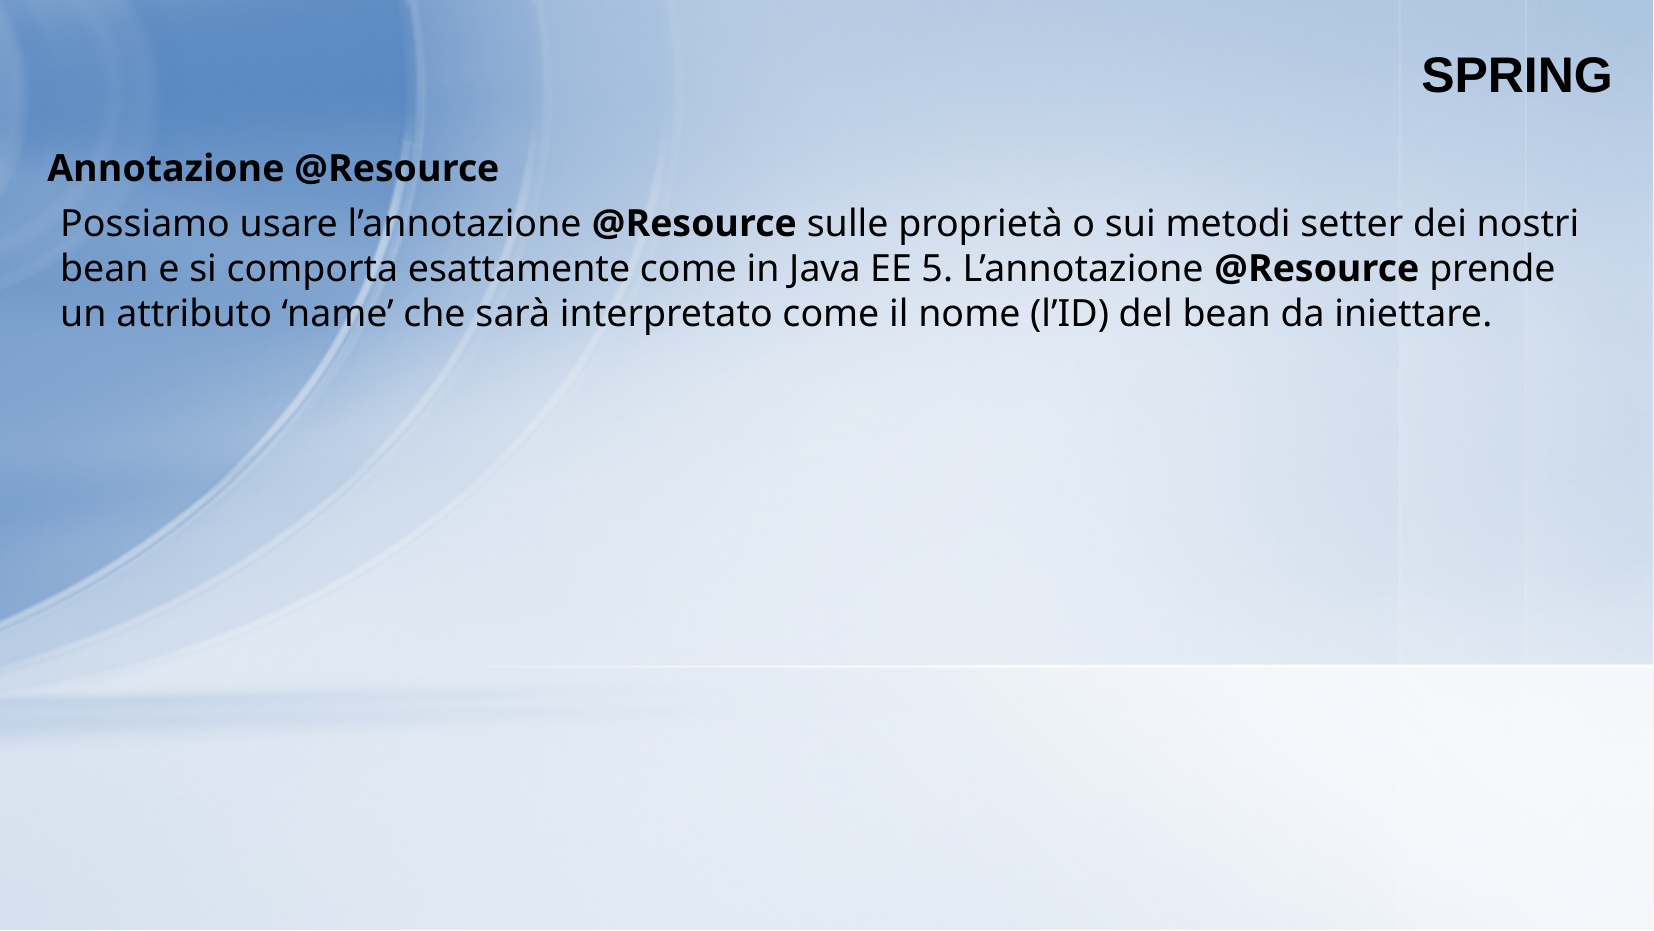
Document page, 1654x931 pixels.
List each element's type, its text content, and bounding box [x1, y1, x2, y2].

text_box Possiamo usare l’annotazione @Resource sulle proprietà o sui metodi setter dei nostri bean e si comporta esattamente come in Java EE 5. L’annotazione @Resource prende un attributo ‘name’ che sarà interpretato come il nome (l’ID) del bean da iniettare. [45, 191, 1608, 352]
text_box Annotazione @Resource [32, 136, 1621, 186]
picture [0, 0, 1653, 930]
text_box SPRING [1113, 15, 1628, 110]
